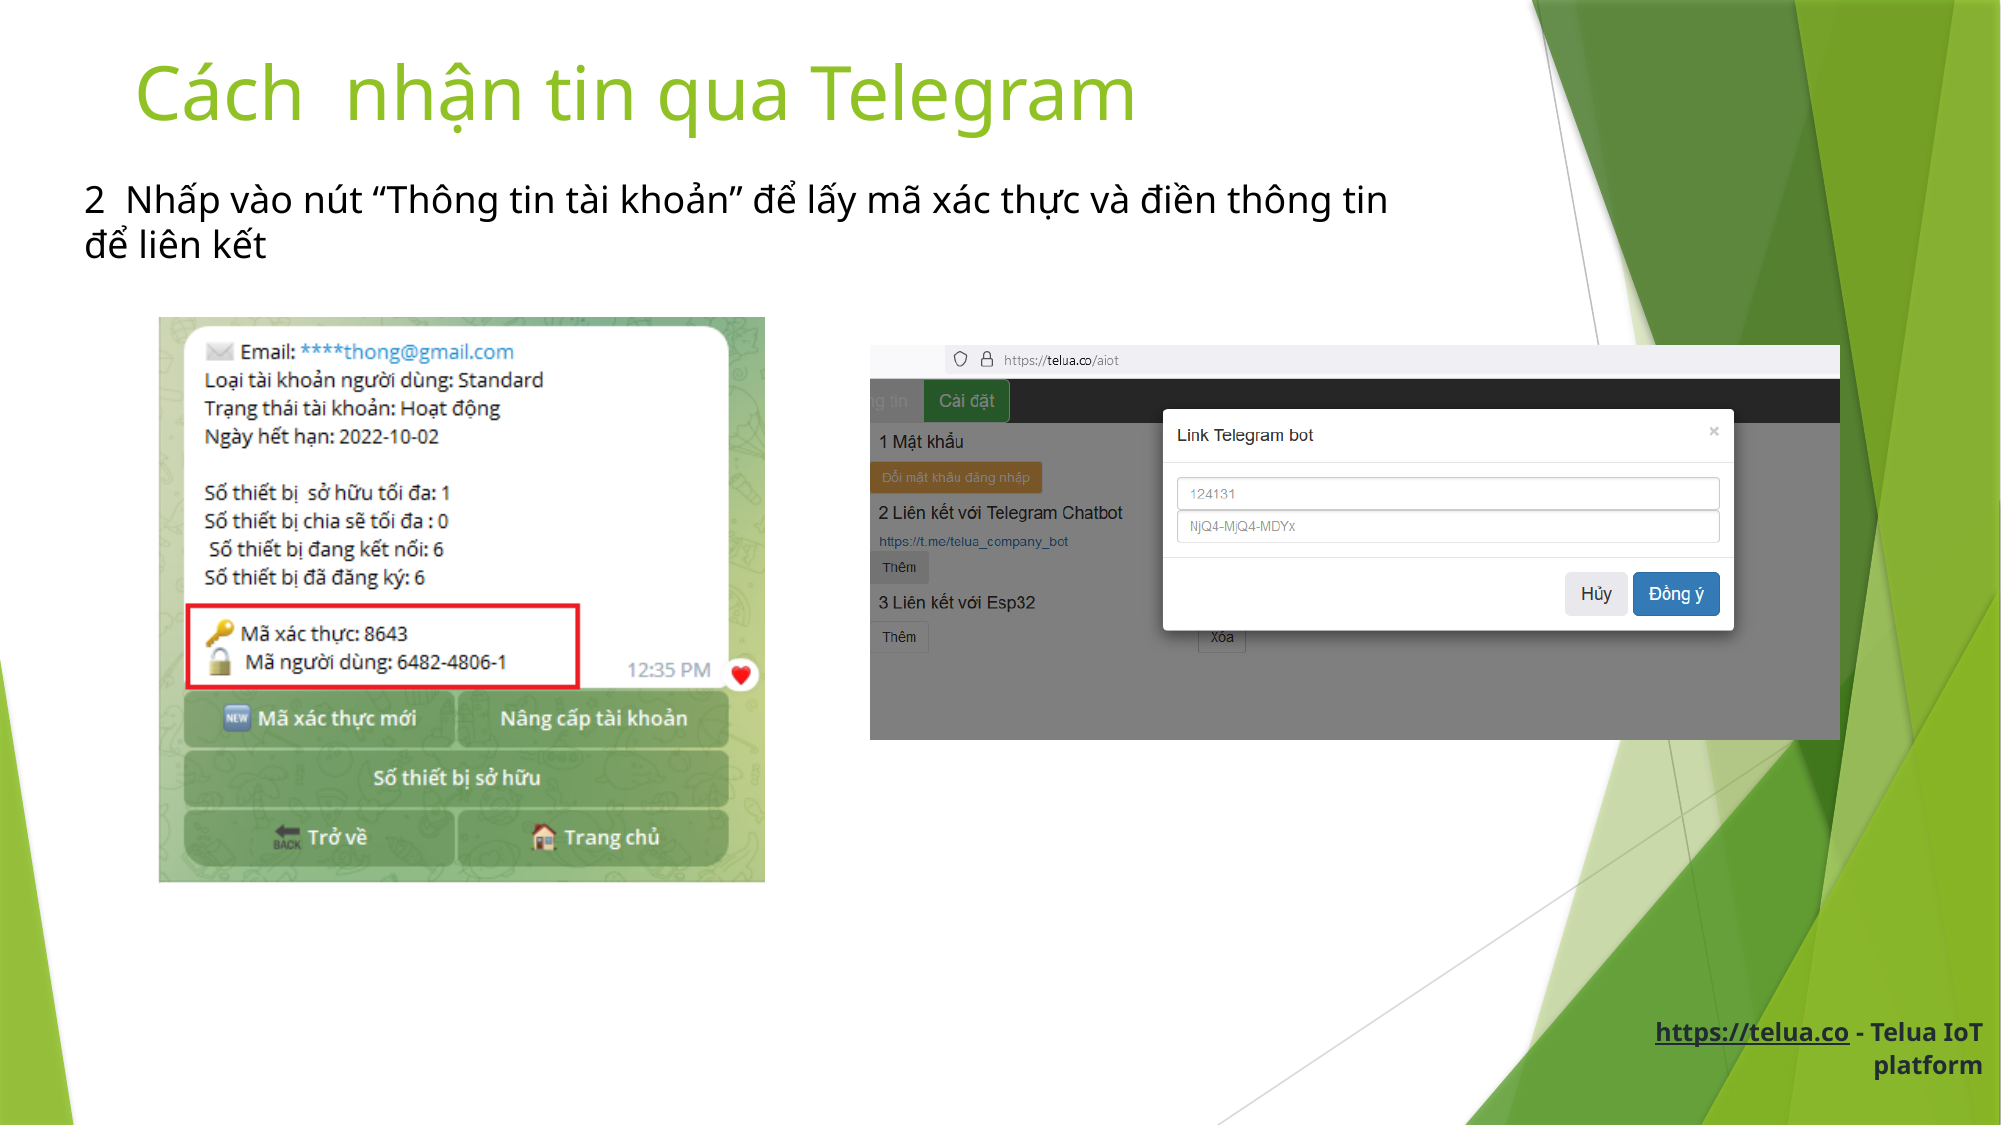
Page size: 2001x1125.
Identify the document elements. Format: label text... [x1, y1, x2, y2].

picture [869, 345, 1841, 741]
text_box 2 Nhấp vào nút “Thông tin tài khoản” để lấy mã xác thực và điền thông tin để liên kết [69, 168, 1449, 273]
picture [152, 317, 765, 884]
text_box https://telua.co - Telua IoT platform [1529, 1024, 1999, 1088]
title Cách nhận tin qua Telegram [119, 37, 1530, 177]
